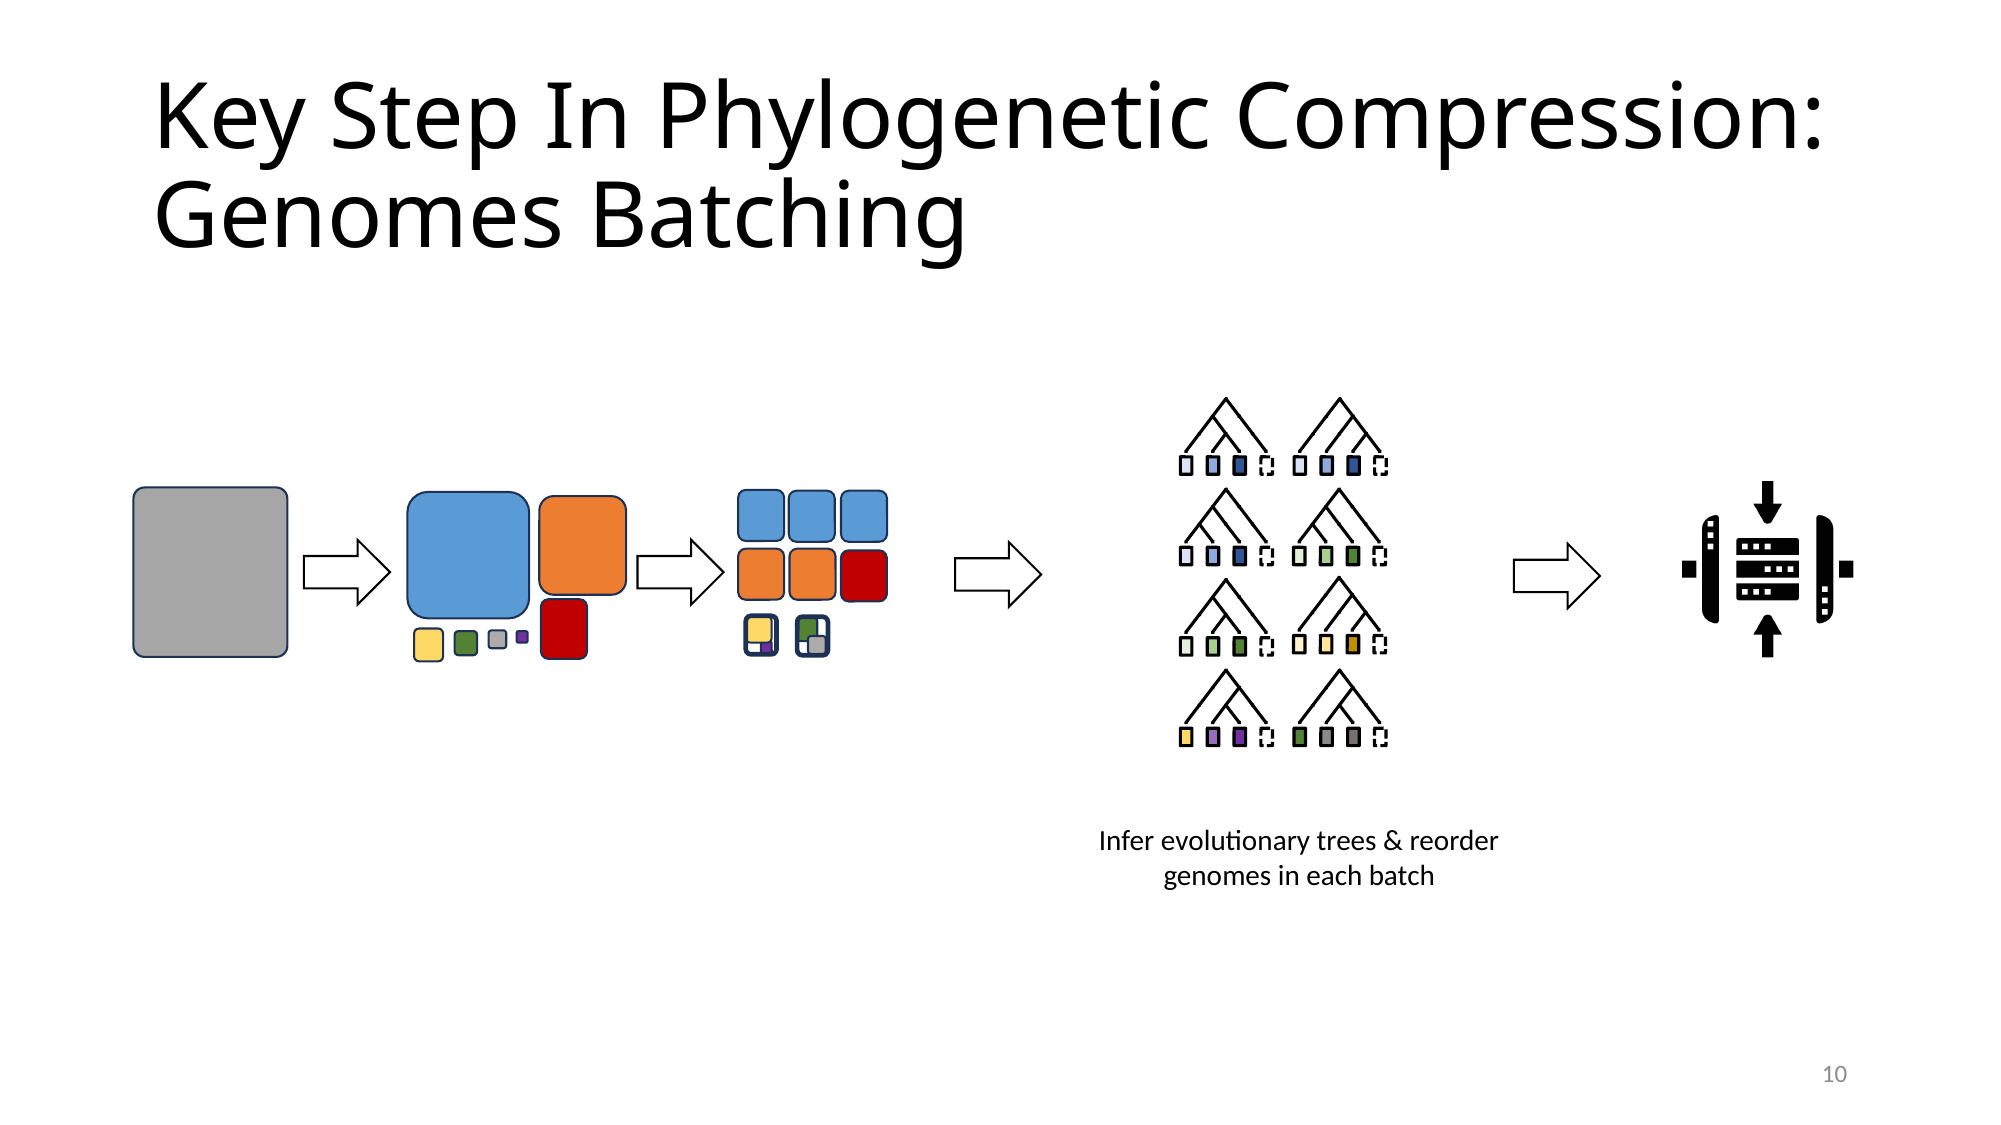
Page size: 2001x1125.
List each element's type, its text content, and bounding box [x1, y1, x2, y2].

title Key Step In Phylogenetic Compression: Genomes Batching [137, 59, 1863, 278]
picture [1676, 478, 1859, 660]
text_box Infer evolutionary trees & reorder genomes in each batch [1082, 814, 1517, 899]
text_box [1180, 398, 1387, 746]
slide_number 10 [1412, 1042, 1863, 1103]
text_box [954, 539, 1043, 610]
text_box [133, 487, 888, 662]
text_box [1512, 541, 1602, 611]
